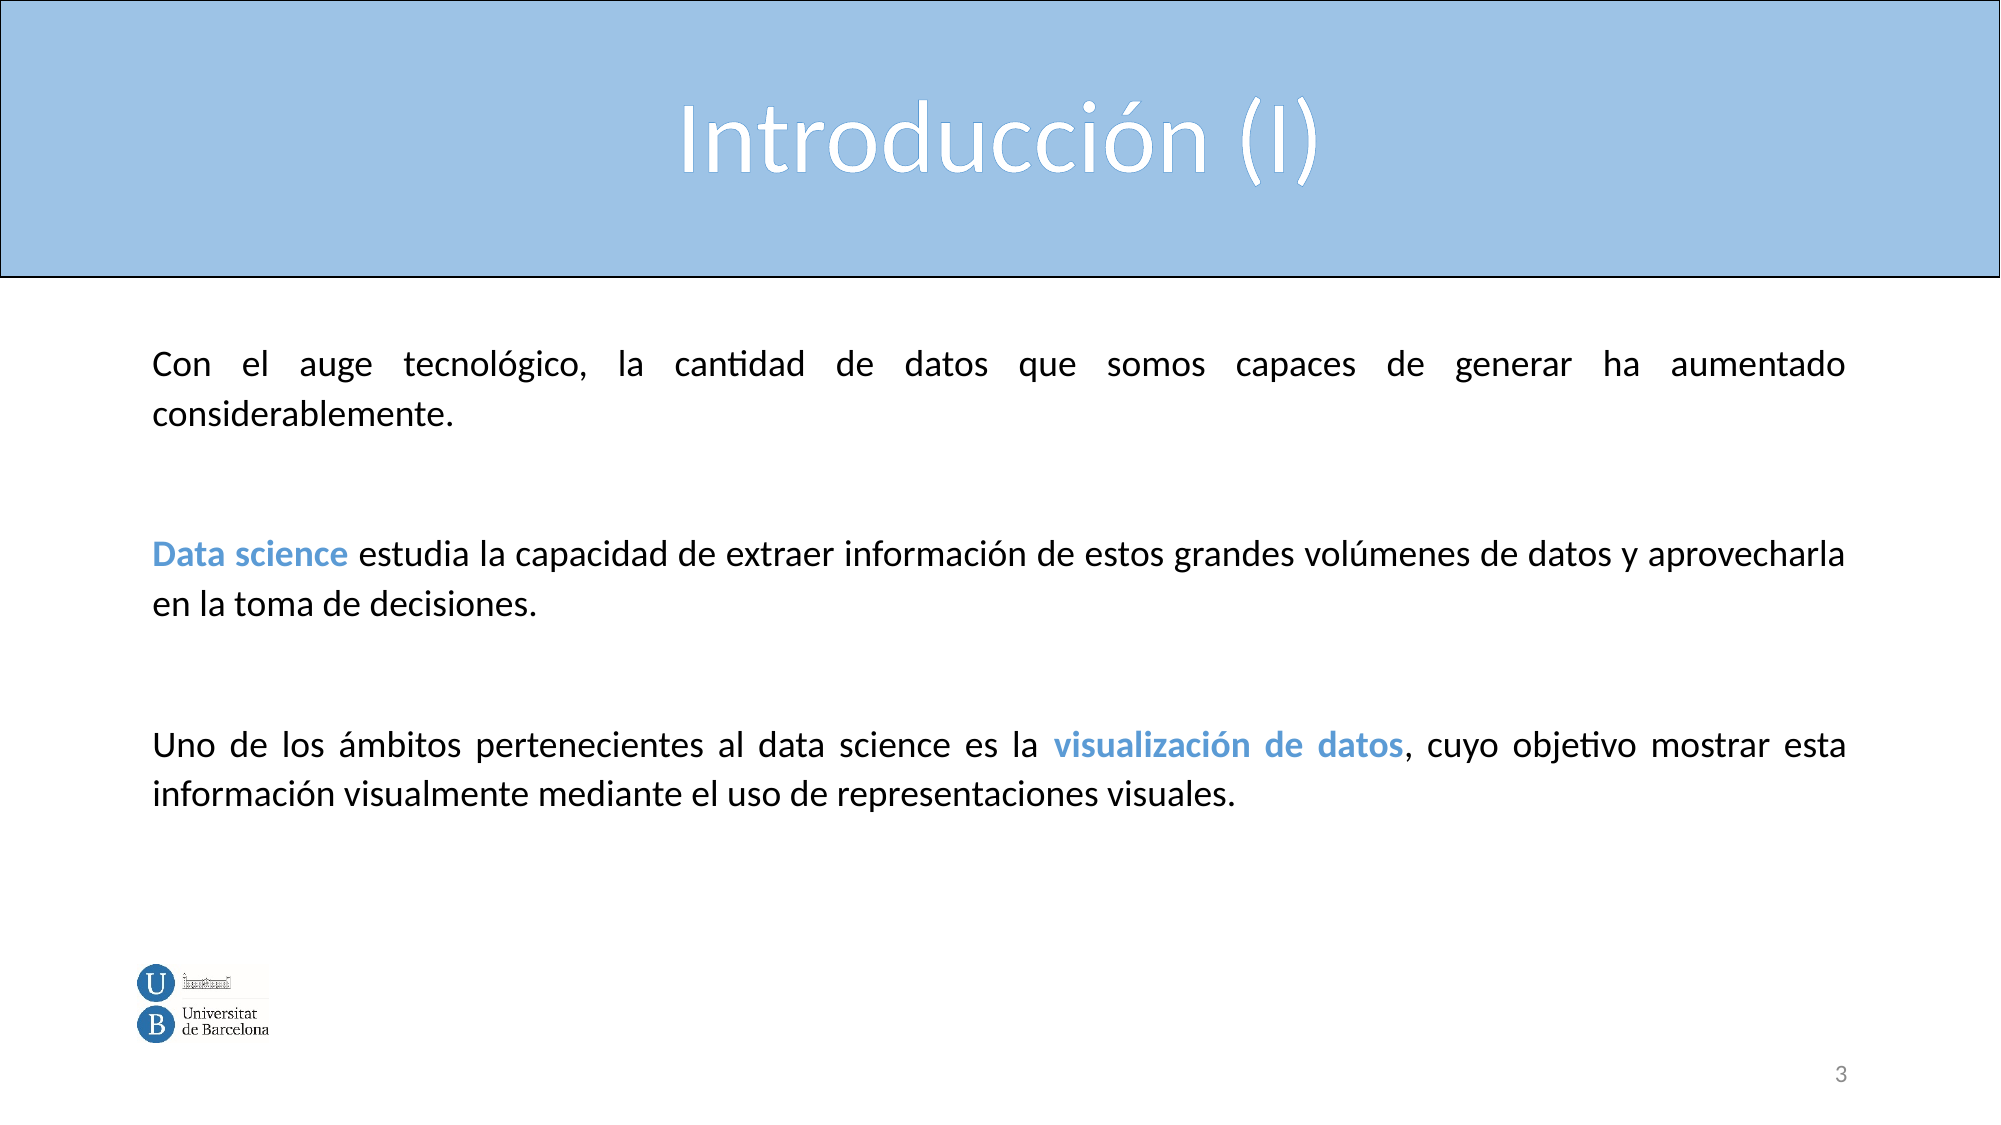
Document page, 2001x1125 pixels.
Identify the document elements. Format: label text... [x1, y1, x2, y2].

slide_number 3 [1412, 1042, 1863, 1103]
list Con el auge tecnológico, la cantidad de datos que somos capaces de generar ha aumentado considerablemente. Data science estudia la capacidad de extraer información de estos grandes volúmenes de datos y aprovecharla en la toma de decisiones. Uno de los ámbitos pertenecientes al data science es la visualización de datos, cuyo objetivo mostrar esta información visualmente mediante el uso de representaciones visuales. [137, 327, 1863, 939]
title Introducción (I) [0, 0, 2000, 278]
picture [137, 963, 269, 1043]
